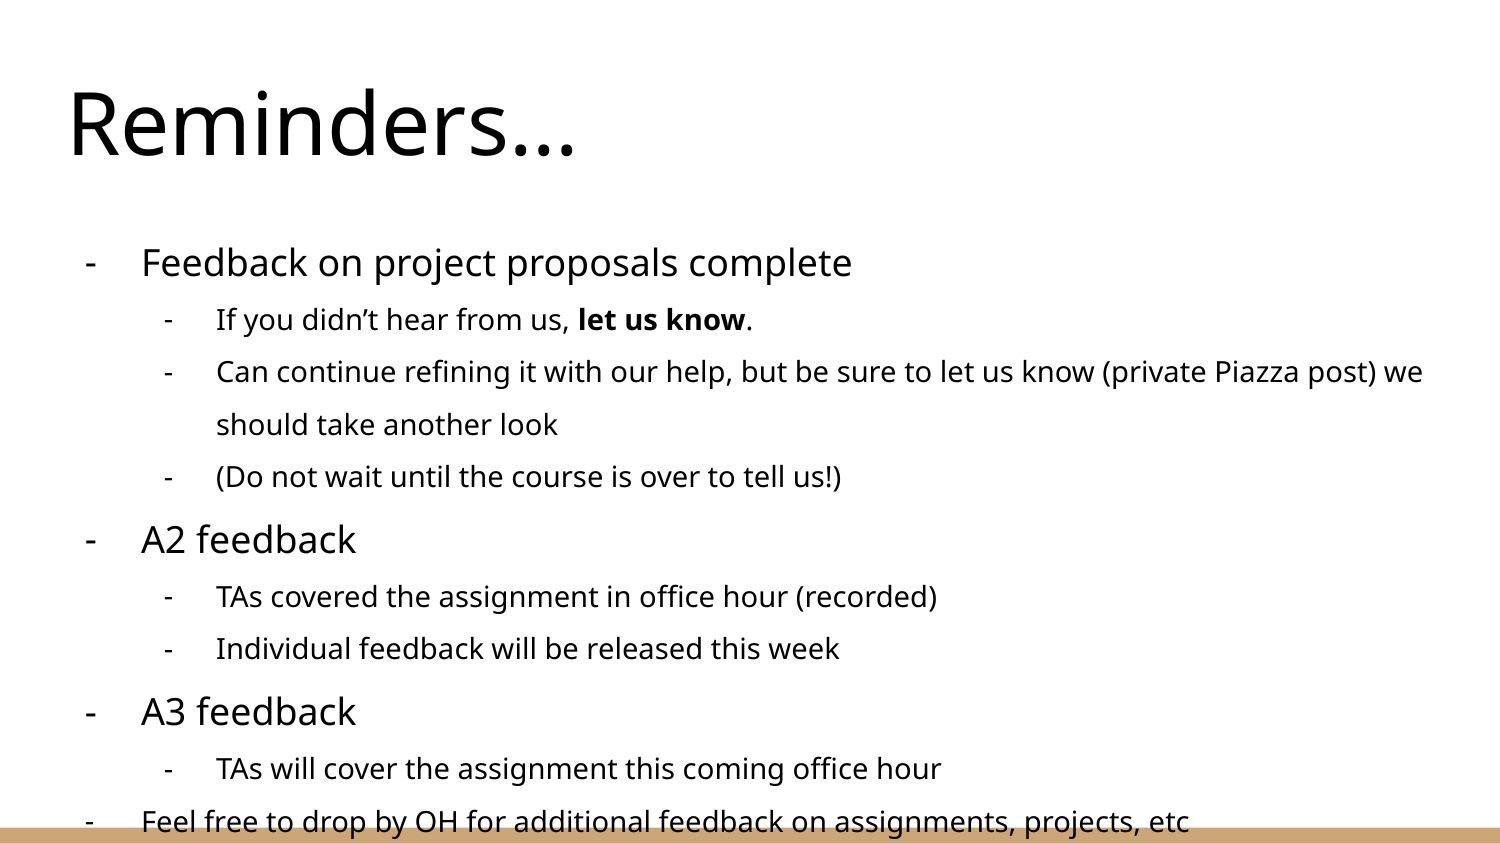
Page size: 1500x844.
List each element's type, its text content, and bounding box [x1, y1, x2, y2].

title Reminders... [51, 51, 1449, 189]
list Feedback on project proposals complete If you didn’t hear from us, let us know. Can continue refining it with our help, but be sure to let us know (private Piazza post) we should take another look (Do not wait until the course is over to tell us!) A2 feedback TAs covered the assignment in office hour (recorded) Individual feedback will be released this week A3 feedback TAs will cover the assignment this coming office hour Feel free to drop by OH for additional feedback on assignments, projects, etc [51, 200, 1449, 809]
